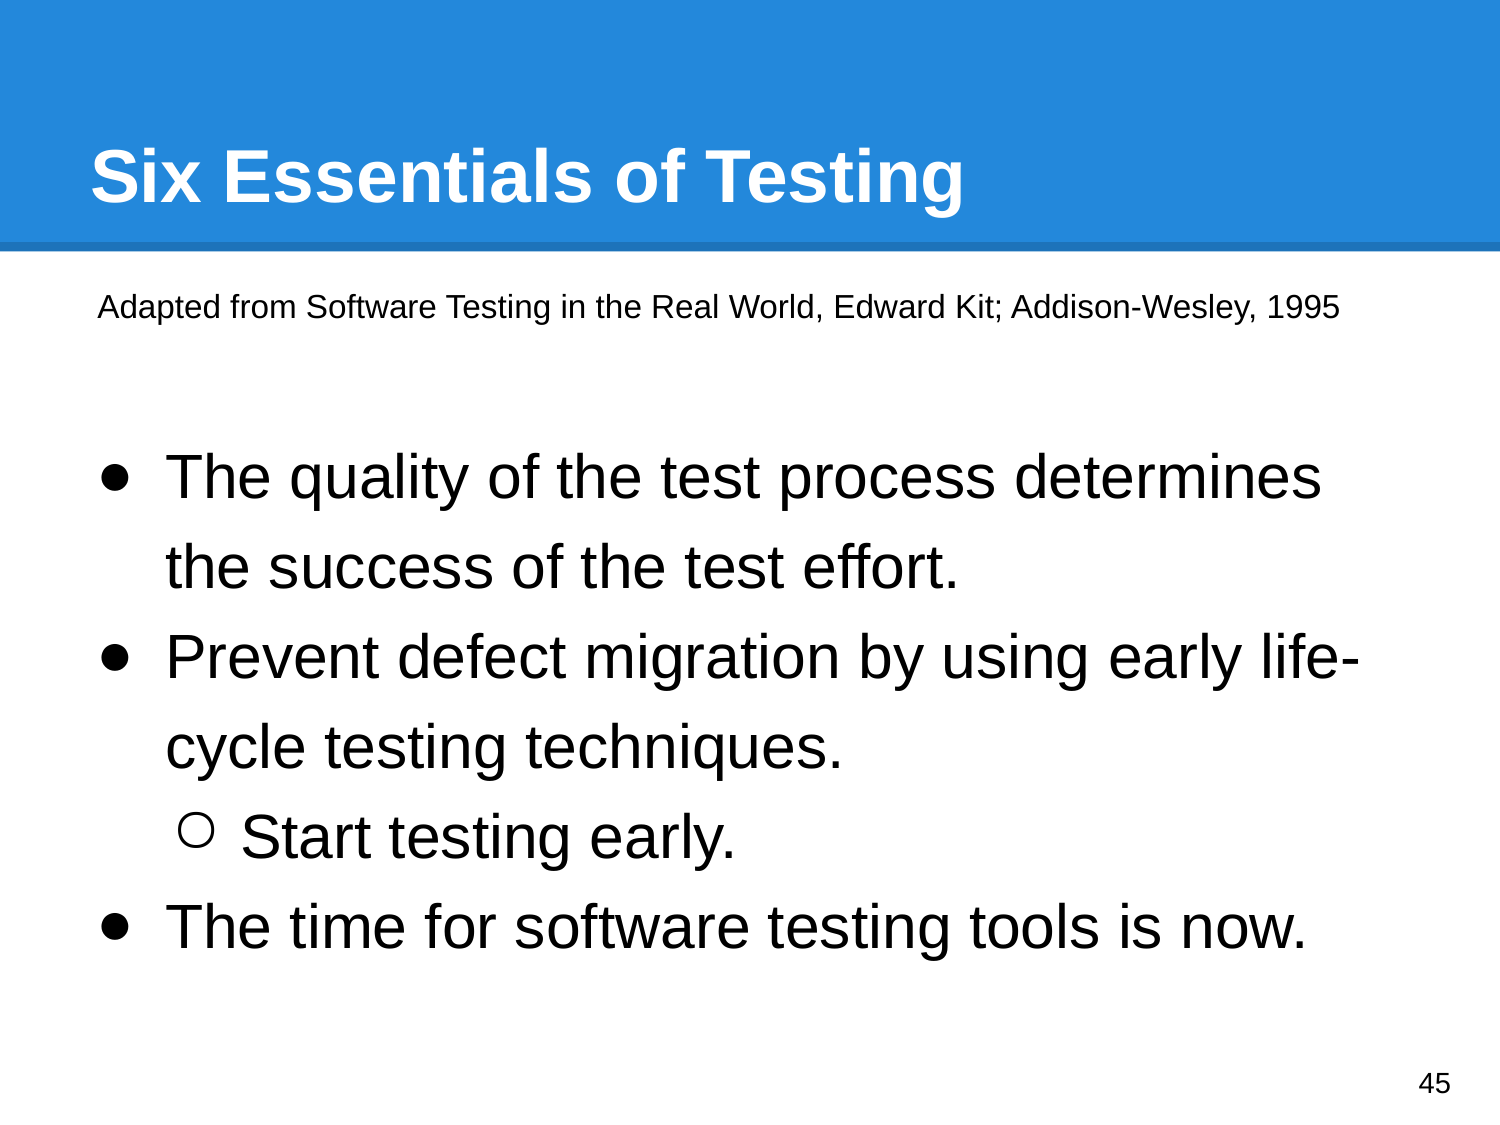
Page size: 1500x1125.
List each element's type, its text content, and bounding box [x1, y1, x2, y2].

title Six Essentials of Testing [75, 45, 1425, 233]
list Adapted from Software Testing in the Real World, Edward Kit; Addison-Wesley, 1995 The quality of the test process determines the success of the test effort. Prevent defect migration by using early life-cycle testing techniques. Start testing early. The time for software testing tools is now. [75, 262, 1425, 1078]
slide_number ‹#› [1403, 1038, 1494, 1125]
